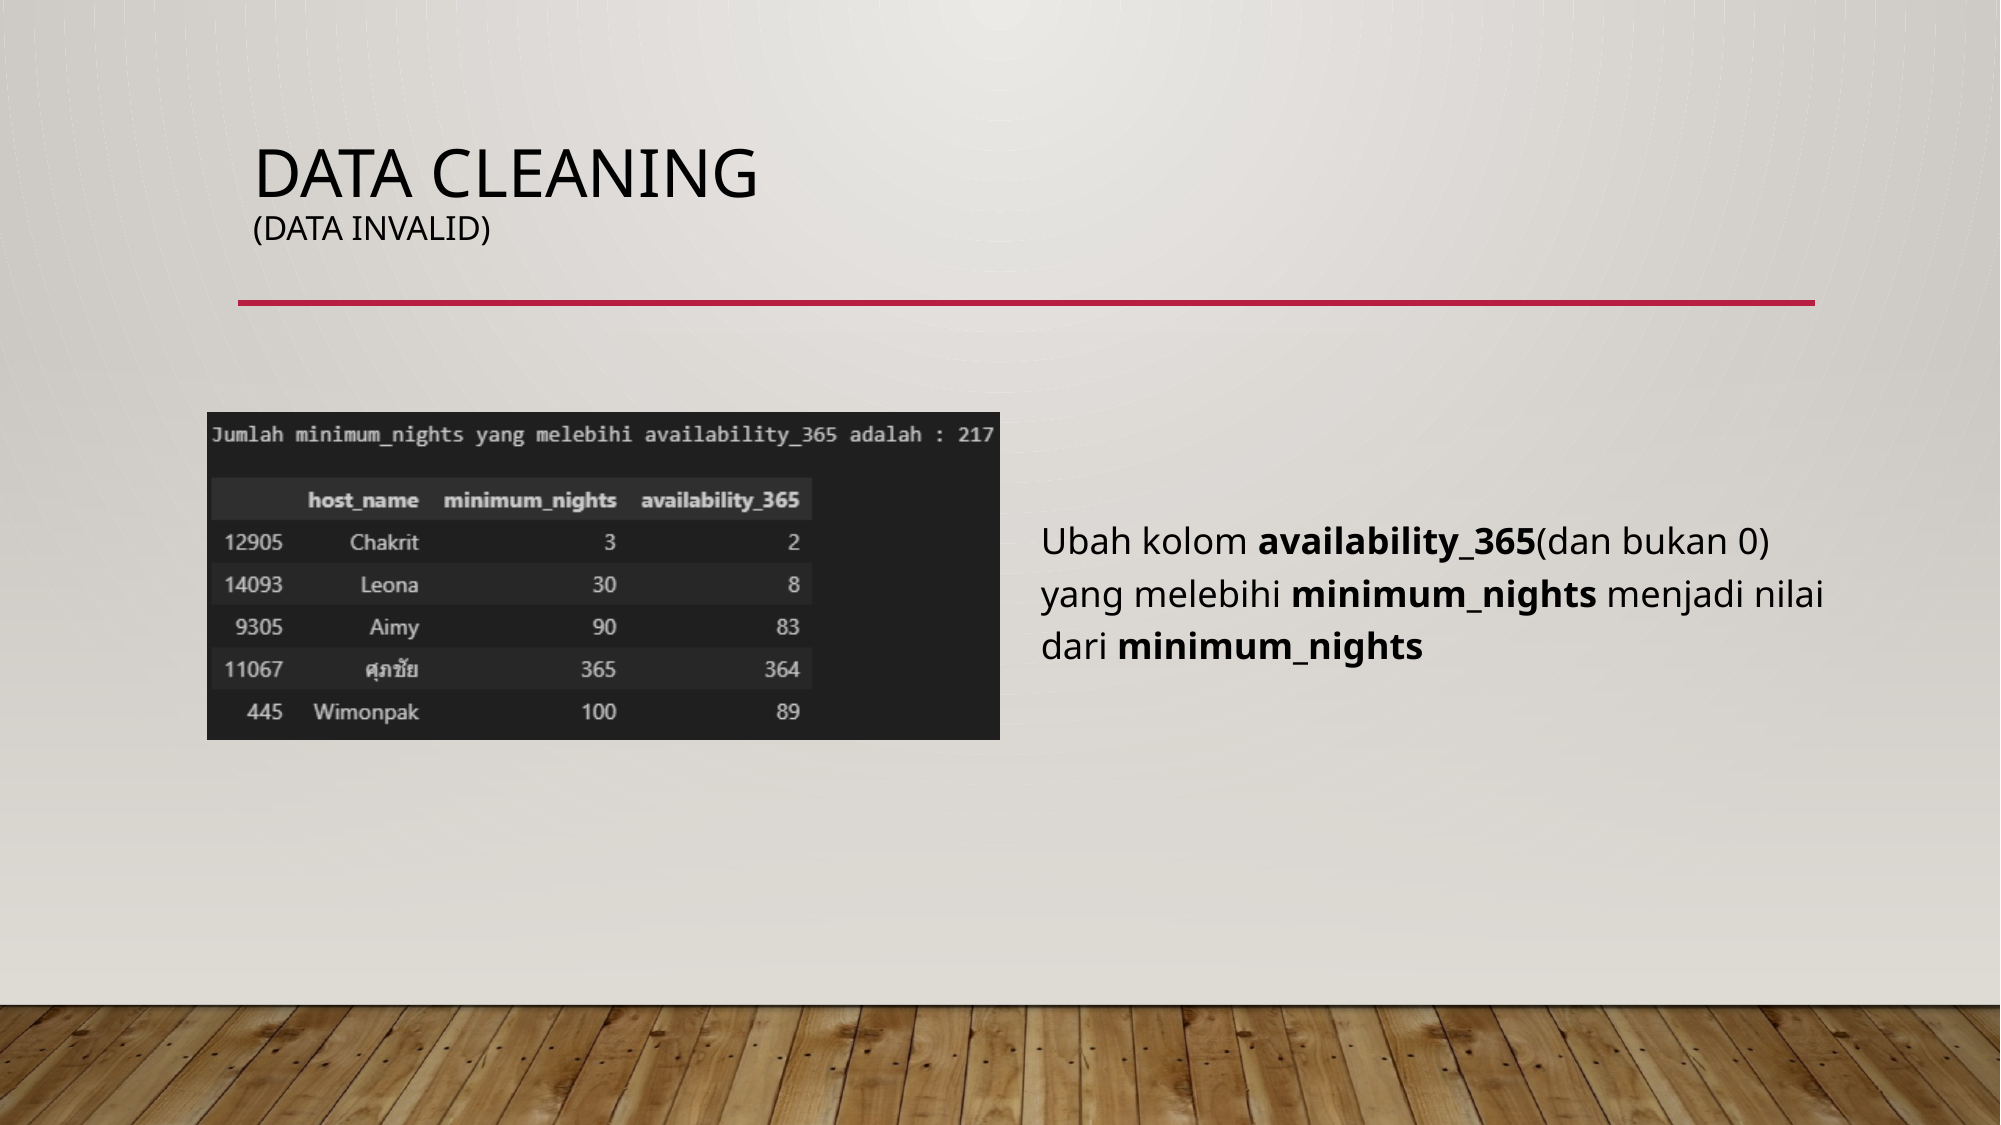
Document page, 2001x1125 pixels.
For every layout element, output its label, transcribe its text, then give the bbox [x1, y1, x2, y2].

list Ubah kolom availability_365(dan bukan 0) yang melebihi minimum_nights menjadi nilai dari minimum_nights [1025, 502, 1875, 675]
picture [207, 412, 1001, 740]
picture [0, 1005, 2000, 1125]
title data cleaning (data invalid) [238, 131, 1814, 305]
